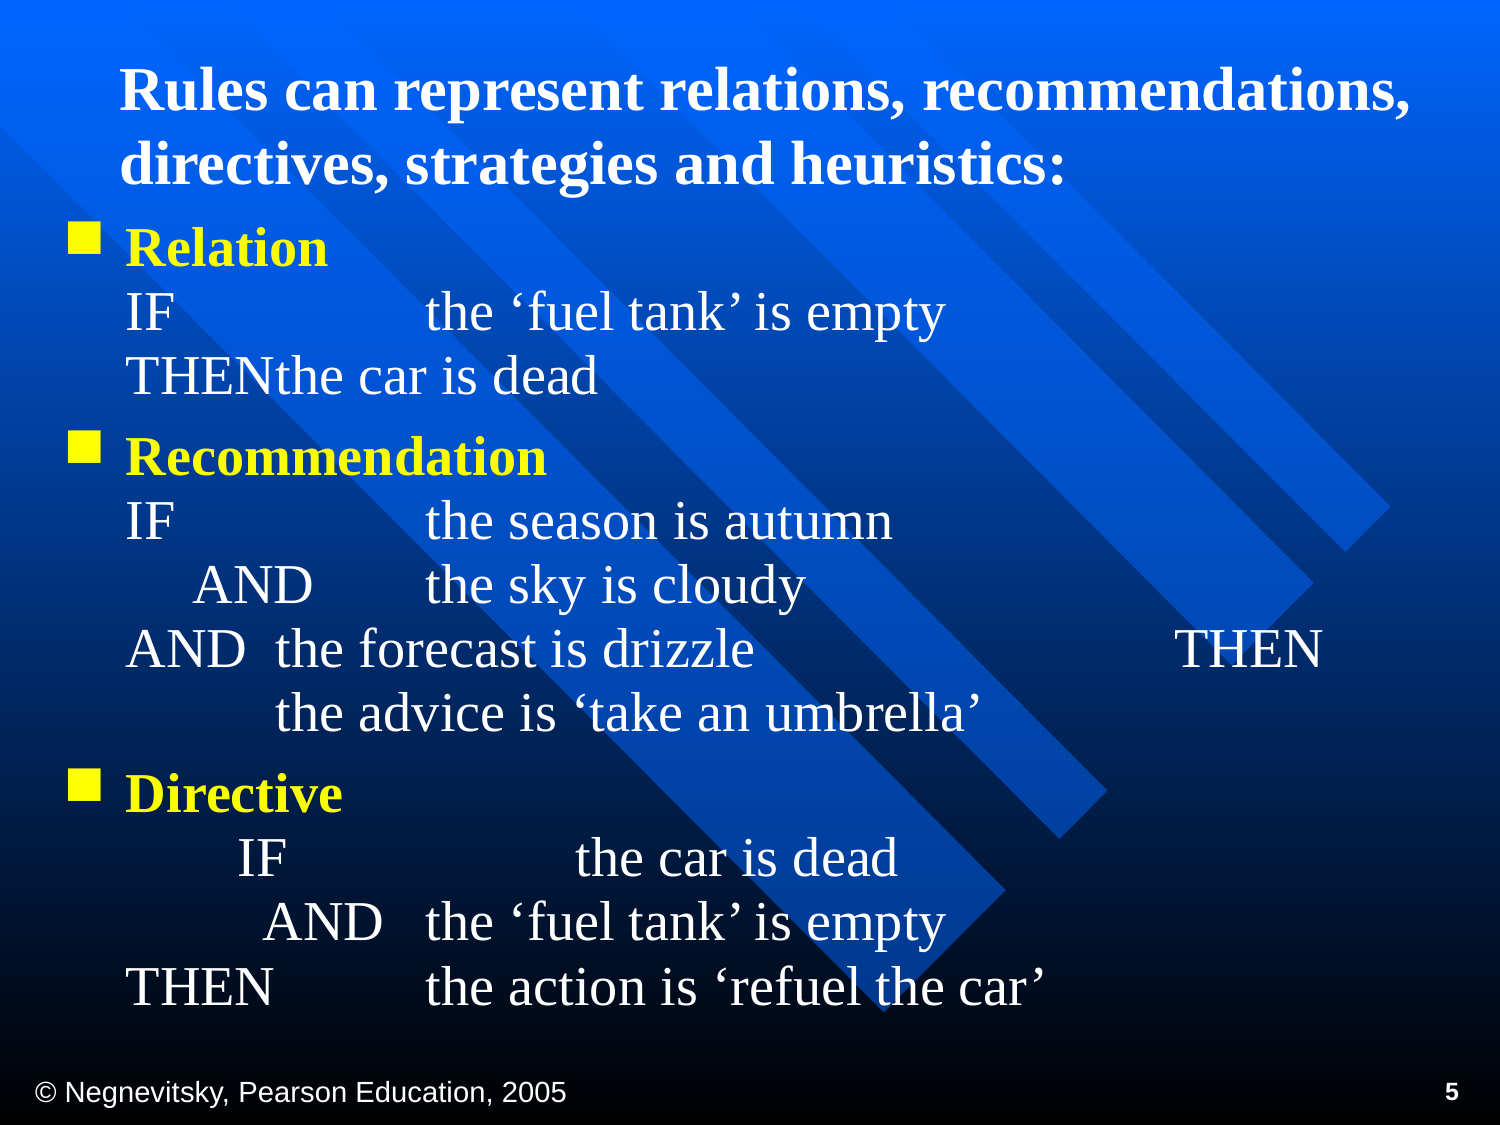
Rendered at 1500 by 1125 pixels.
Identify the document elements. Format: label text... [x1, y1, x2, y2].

text_box Relation IF the ‘fuel tank’ is empty THEN the car is dead Recommendation IF the season is autumn AND the sky is cloudy AND the forecast is drizzle THEN the advice is ‘take an umbrella’ Directive IF the car is dead AND the ‘fuel tank’ is empty THEN the action is ‘refuel the car’ [48, 207, 1418, 1026]
text_box Rules can represent relations, recommendations, directives, strategies and heuristics: [104, 40, 1475, 205]
